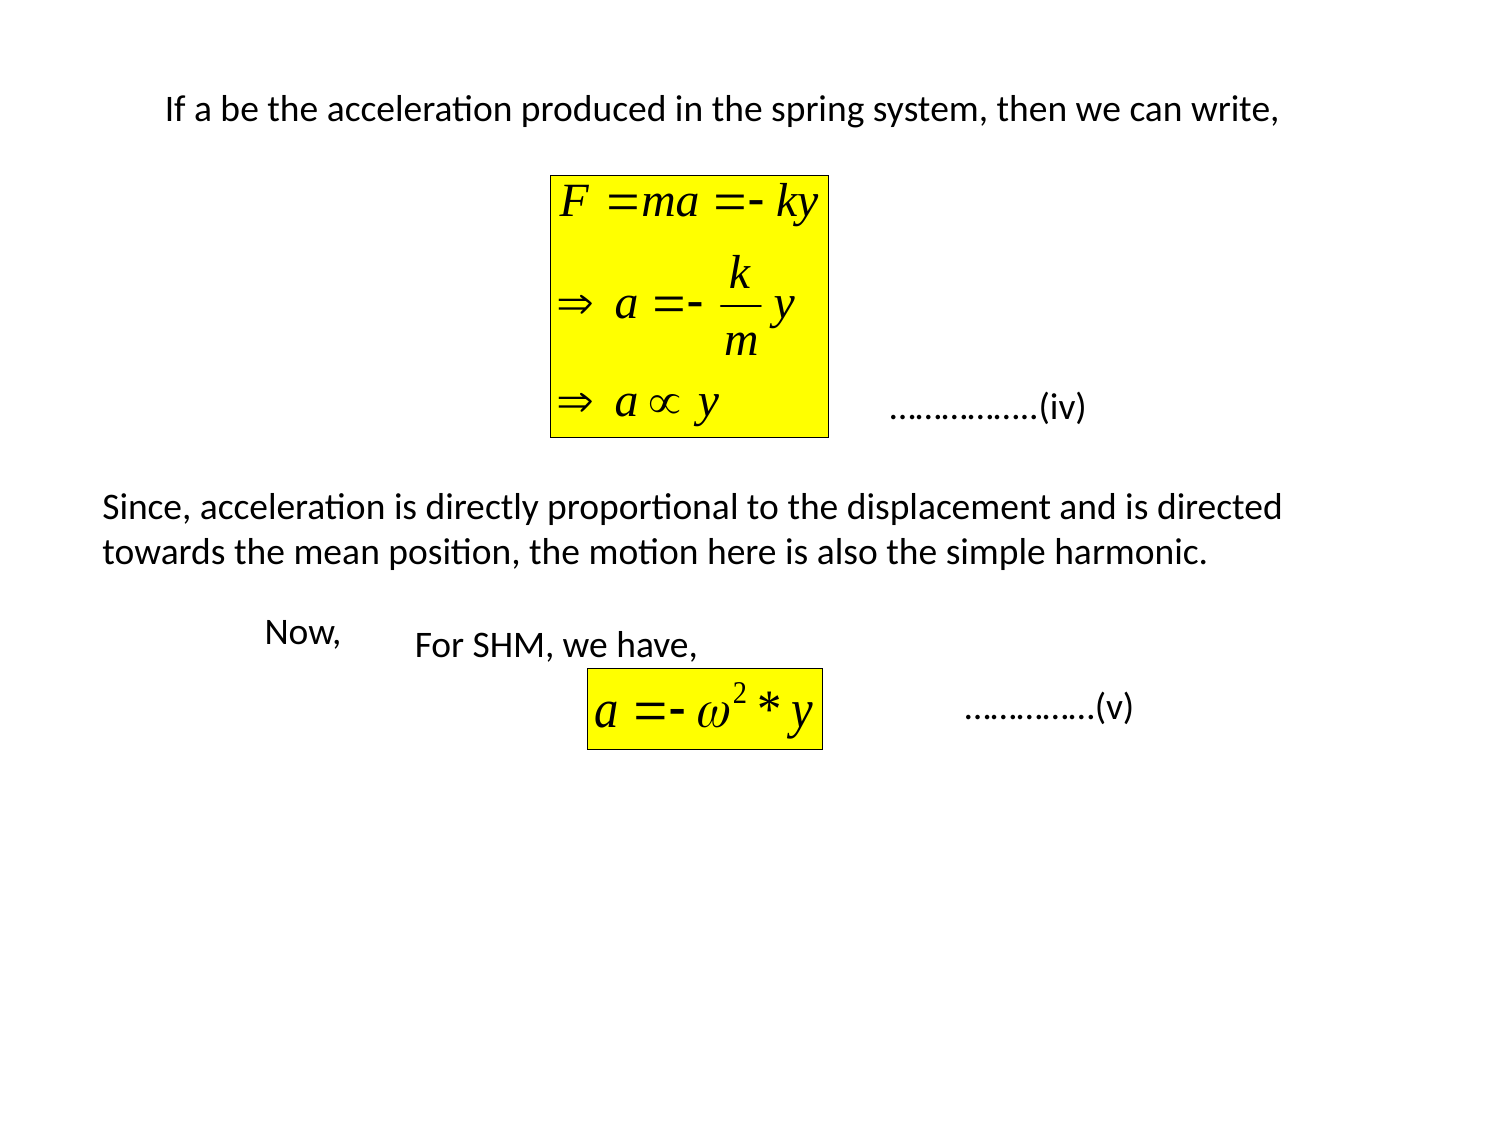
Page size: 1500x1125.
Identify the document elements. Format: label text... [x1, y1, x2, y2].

text_box ……………..(iv) [875, 374, 1288, 435]
text_box ……………(v) [950, 674, 1288, 735]
text_box Now, [249, 599, 625, 660]
text_box Since, acceleration is directly proportional to the displacement and is directed towards the mean position, the motion here is also the simple harmonic. [87, 474, 1375, 580]
text_box If a be the acceleration produced in the spring system, then we can write, [150, 76, 1463, 137]
text_box For SHM, we have, [399, 612, 1175, 673]
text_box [550, 175, 829, 438]
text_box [587, 668, 824, 751]
